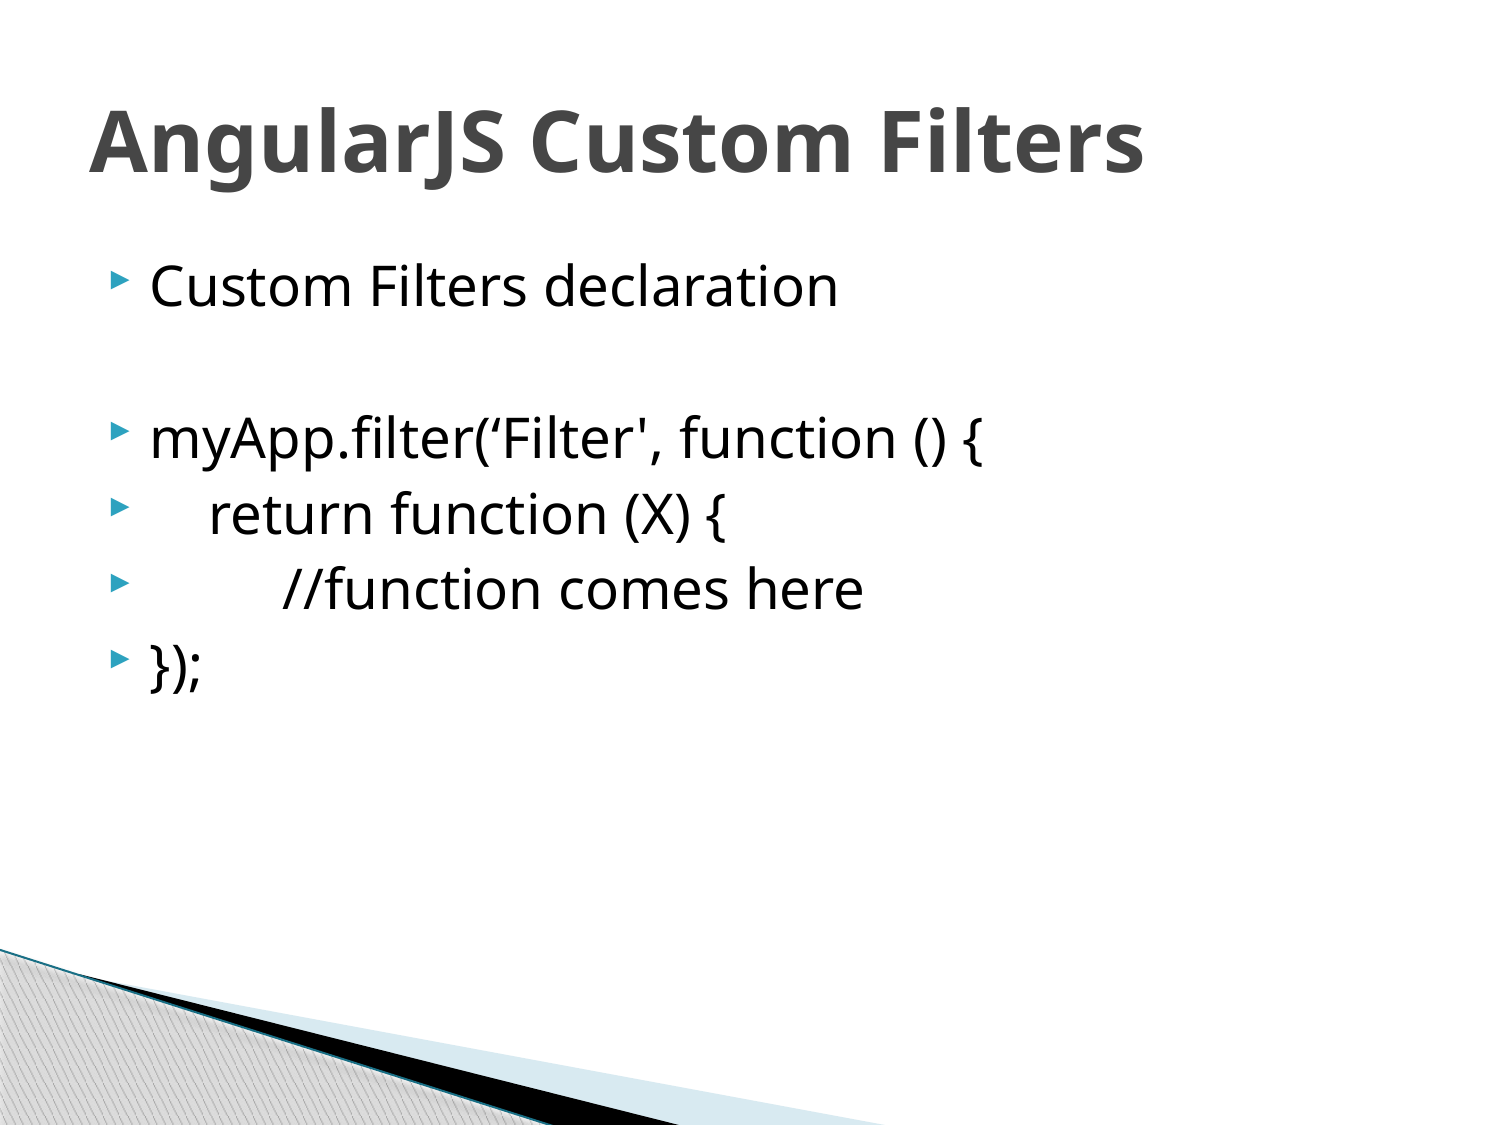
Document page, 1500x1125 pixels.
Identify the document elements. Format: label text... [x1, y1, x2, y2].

list Custom Filters declaration myApp.filter(‘Filter', function () { return function (X) { //function comes here }); [75, 243, 1425, 986]
title AngularJS Custom Filters [75, 45, 1425, 233]
